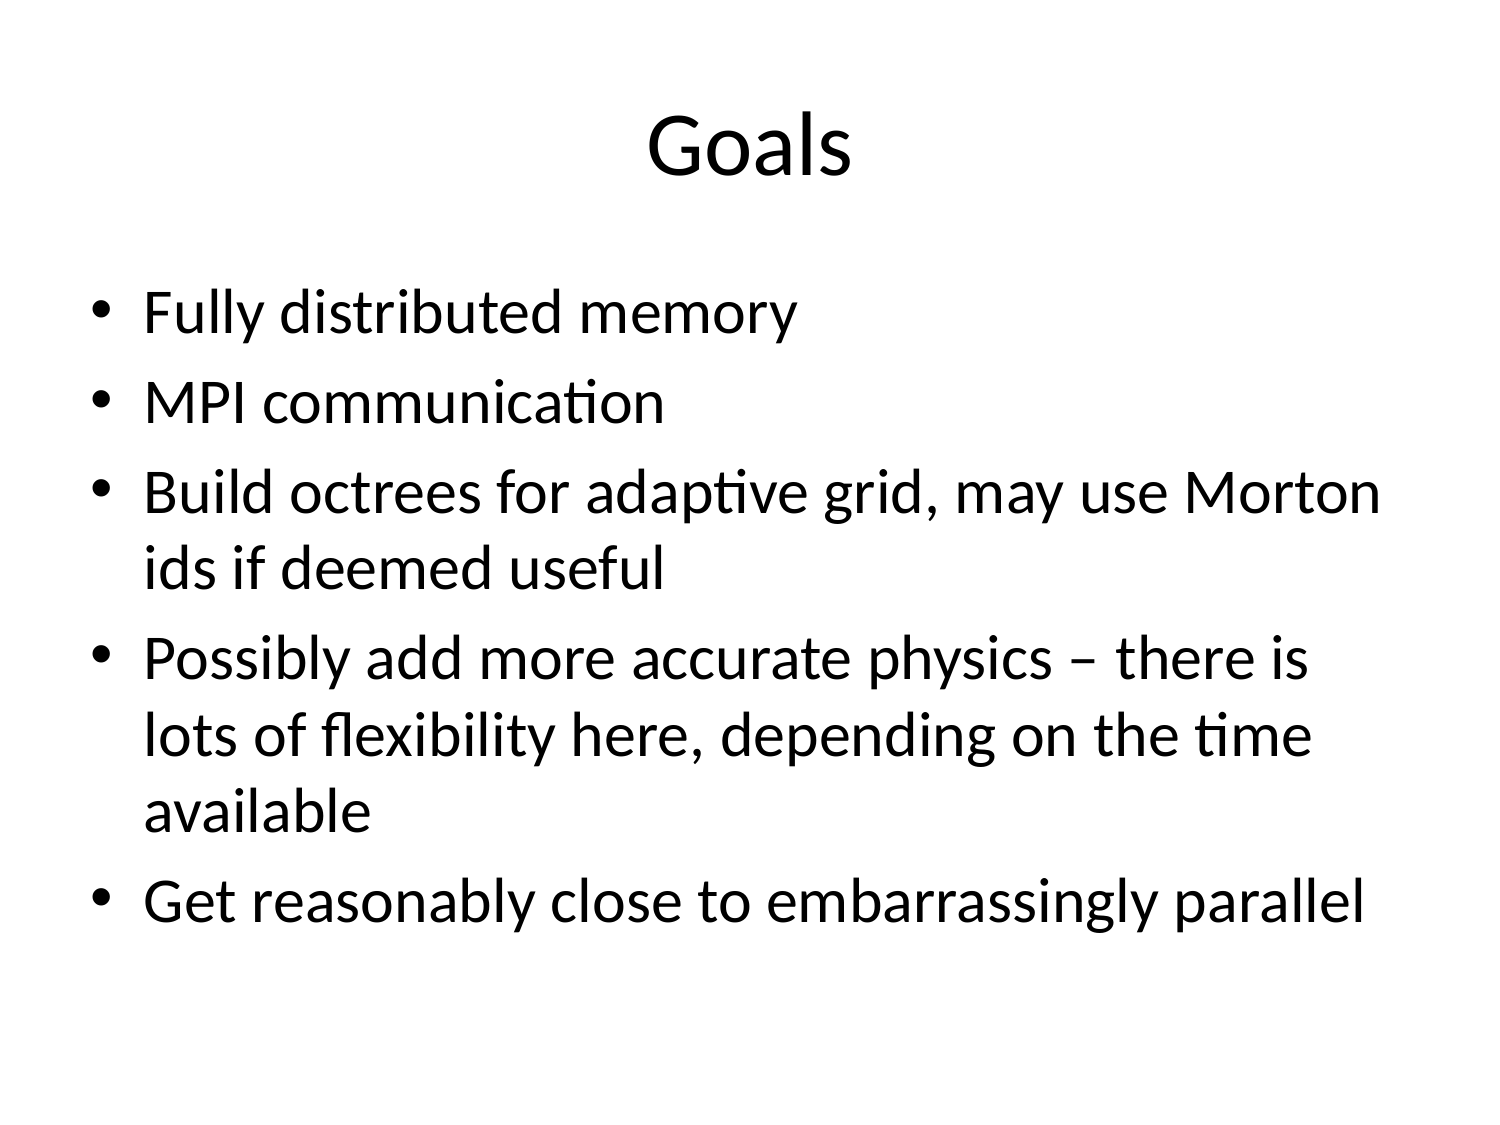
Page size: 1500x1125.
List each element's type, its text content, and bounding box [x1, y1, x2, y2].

list Fully distributed memory MPI communication Build octrees for adaptive grid, may use Morton ids if deemed useful Possibly add more accurate physics – there is lots of flexibility here, depending on the time available Get reasonably close to embarrassingly parallel [75, 262, 1425, 1005]
title Goals [75, 45, 1425, 233]
